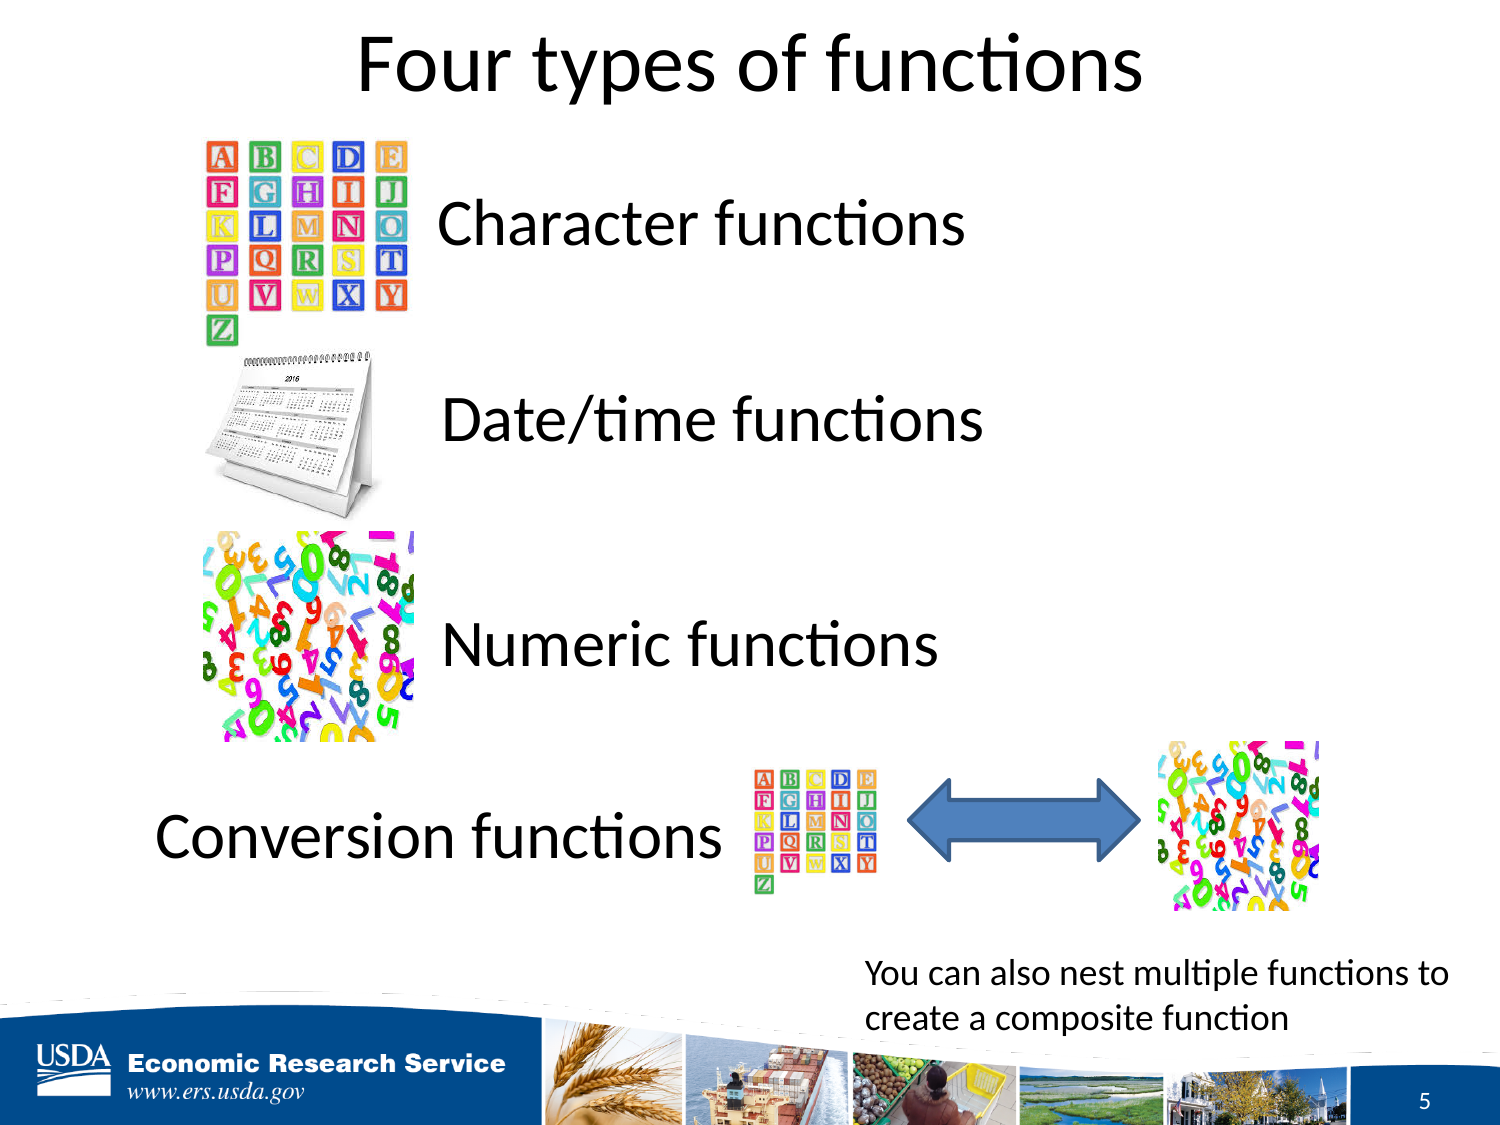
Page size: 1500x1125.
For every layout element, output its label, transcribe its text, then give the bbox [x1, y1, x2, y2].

picture [0, 974, 1500, 1125]
picture [201, 137, 417, 530]
text_box Date/time functions [426, 367, 1227, 462]
text_box Conversion functions [140, 784, 745, 879]
picture [203, 531, 415, 742]
text_box Character functions [422, 171, 1223, 266]
text_box You can also nest multiple functions to create a composite function [849, 940, 1500, 1045]
text_box Numeric functions [426, 591, 1227, 687]
title Four types of functions [76, 0, 1427, 117]
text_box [751, 741, 1320, 912]
